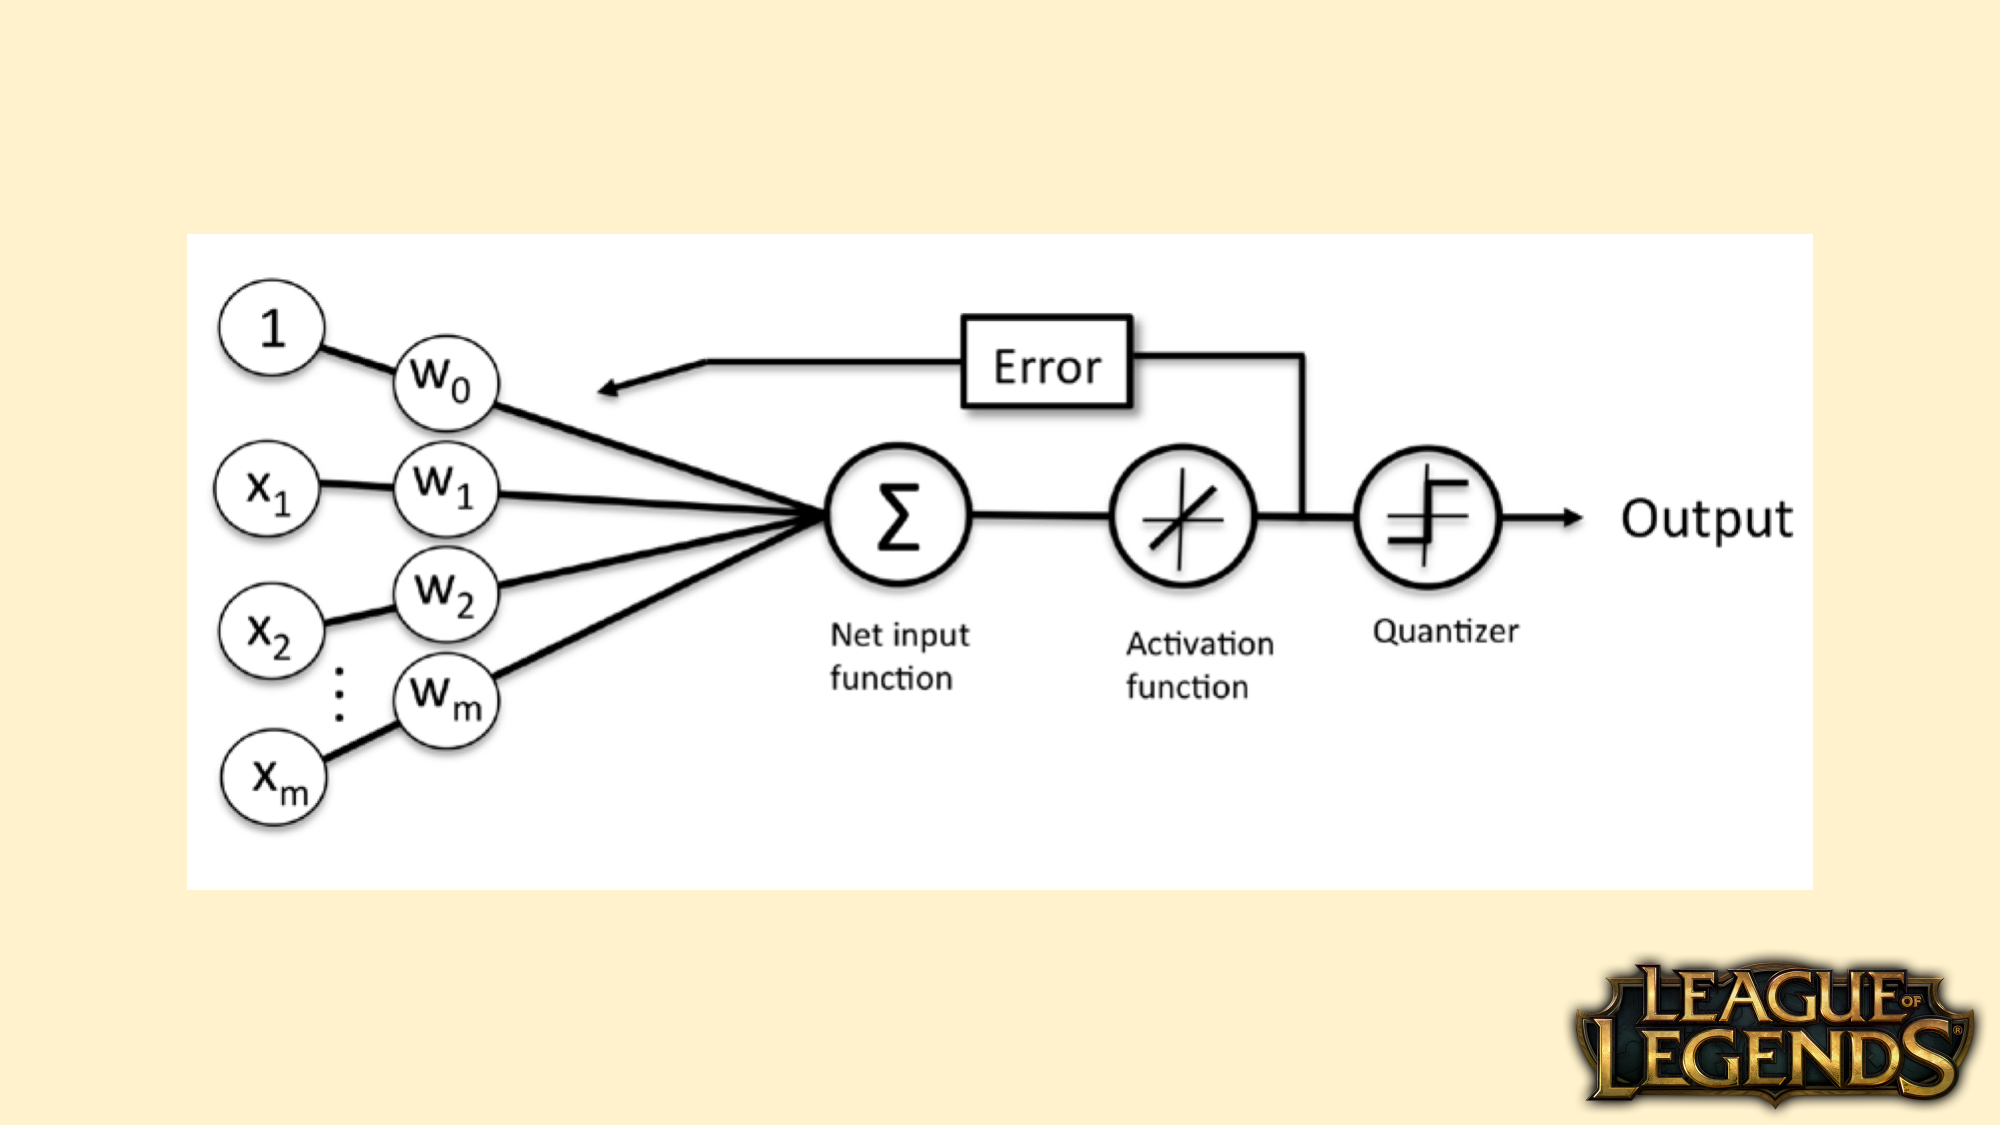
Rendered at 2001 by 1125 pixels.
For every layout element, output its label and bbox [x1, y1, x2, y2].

picture [187, 234, 1813, 890]
picture [1549, 946, 2000, 1125]
